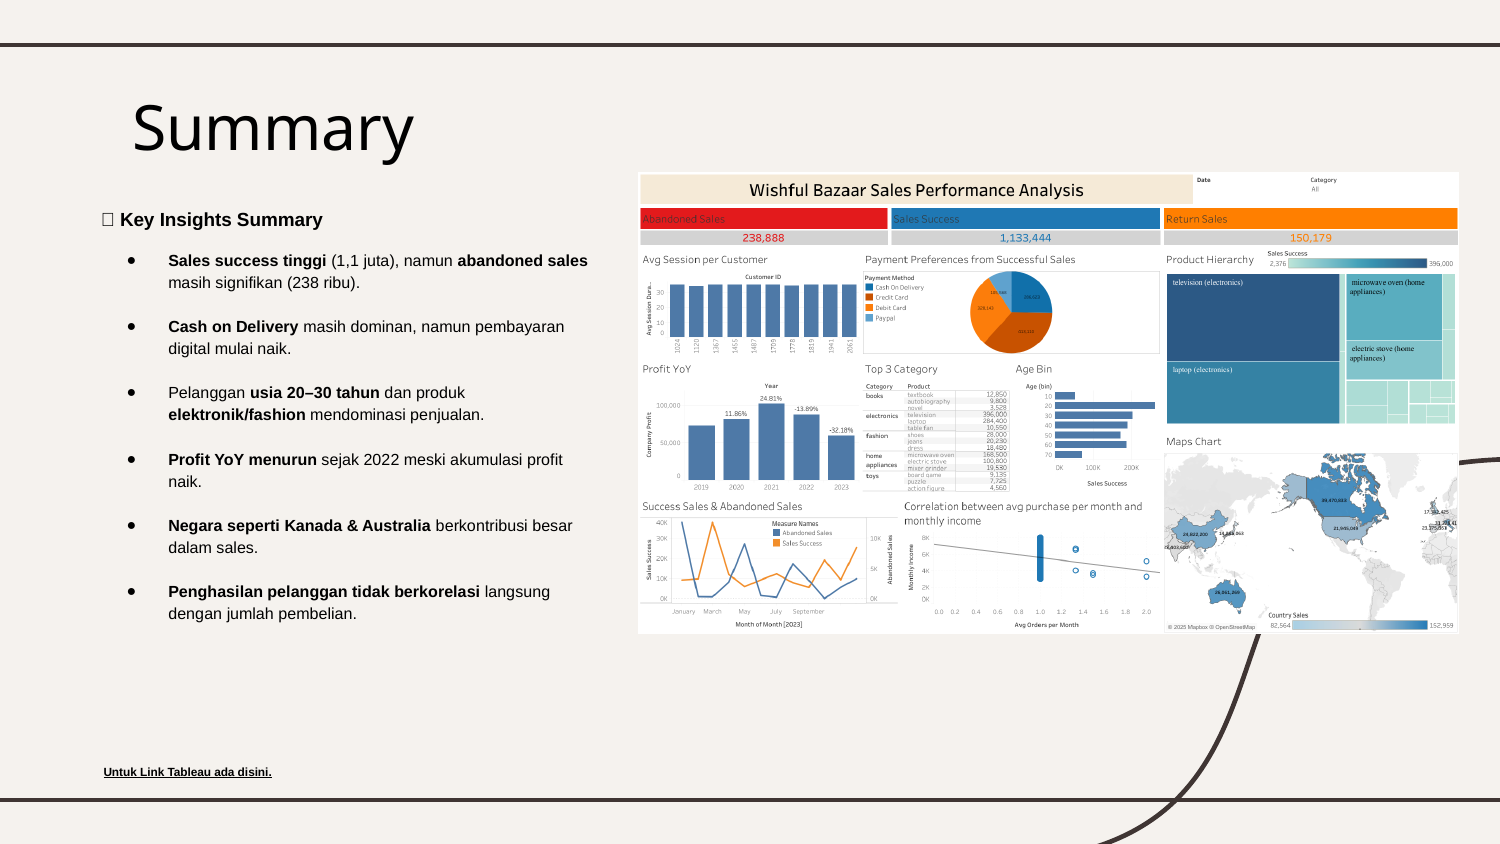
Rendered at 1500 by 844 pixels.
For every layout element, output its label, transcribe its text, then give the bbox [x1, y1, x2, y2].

subtitle Untuk Link Tableau ada disini. [88, 747, 431, 794]
title Summary [116, 72, 1049, 167]
picture [638, 172, 1459, 635]
text_box ✅ Key Insights Summary Sales success tinggi (1,1 juta), namun abandoned sales masih signifikan (238 ribu). Cash on Delivery masih dominan, namun pembayaran digital mulai naik. Pelanggan usia 20–30 tahun dan produk elektronik/fashion mendominasi penjualan. Profit YoY menurun sejak 2022 meski akumulasi profit naik. Negara seperti Kanada & Australia berkontribusi besar dalam sales. Penghasilan pelanggan tidak berkorelasi langsung dengan jumlah pembelian. [85, 188, 606, 640]
